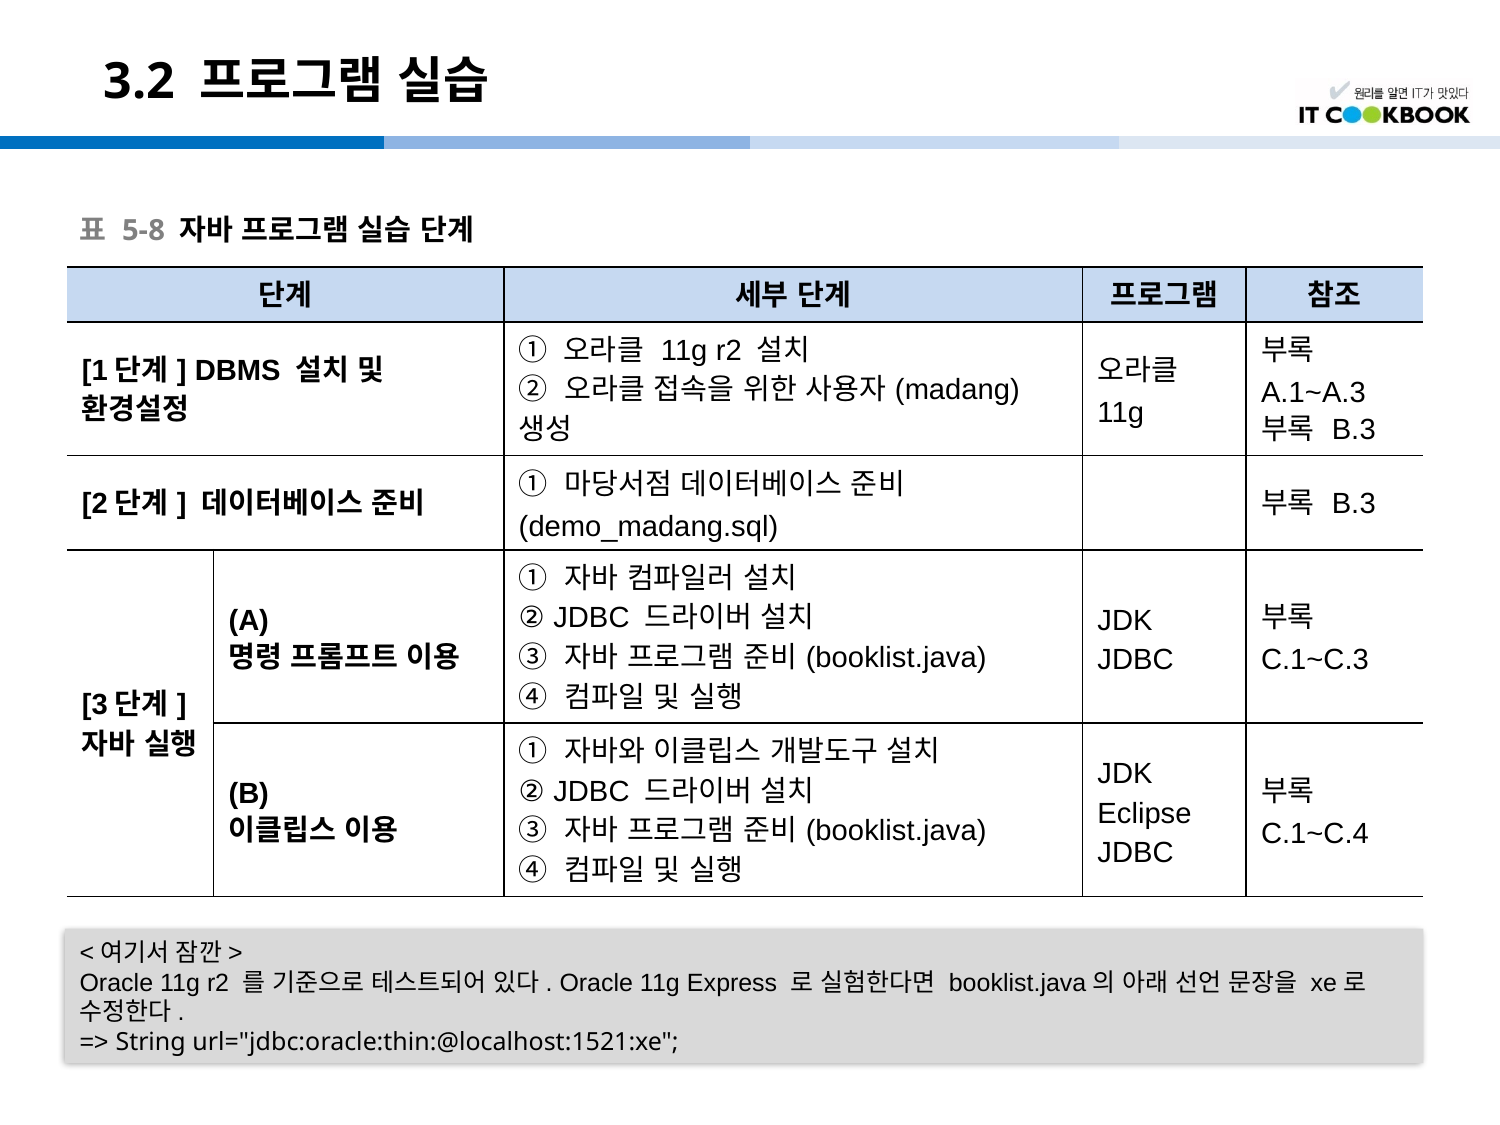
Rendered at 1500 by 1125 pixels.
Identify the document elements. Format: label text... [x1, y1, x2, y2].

table_cell JDK JDBC [1083, 551, 1245, 722]
table_cell ① 마당서점 데이터베이스 준비(demo_madang.sql) [505, 456, 1082, 549]
table_cell 부록 C.1~C.4 [1247, 724, 1423, 896]
table_cell 부록A.1~A.3 부록 B.3 [1247, 323, 1423, 455]
text_box <여기서 잠깐> Oracle 11g r2 를 기준으로 테스트되어 있다. Oracle 11g Express 로 실험한다면 booklist.java의 아래 선언 문장을 xe로 수정한다. => String url="jdbc:oracle:thin:@localhost:1521:xe"; [64, 928, 1424, 1064]
title 3.2 프로그램 실습 [88, 32, 1330, 124]
table_cell 부록 C.1~C.3 [1247, 551, 1423, 722]
table_cell ① 오라클 11g r2 설치 ② 오라클 접속을 위한 사용자(madang) 생성 [505, 323, 1082, 455]
table_cell [1단계] DBMS 설치 및 환경설정 [67, 323, 503, 455]
table_cell (A) 명령 프롬프트 이용 [214, 551, 503, 722]
table_cell 부록 B.3 [1247, 456, 1423, 549]
table_header 단계 [67, 268, 503, 321]
table_header 세부 단계 [505, 268, 1082, 321]
text_box 표 5-8 자바 프로그램 실습 단계 [64, 204, 379, 252]
table_cell [1083, 456, 1245, 549]
table_header 프로그램 [1083, 268, 1245, 321]
table_cell ① 자바 컴파일러 설치 ② JDBC 드라이버 설치 ③ 자바 프로그램 준비(booklist.java) ④ 컴파일 및 실행 [505, 551, 1082, 722]
table_cell JDK Eclipse JDBC [1083, 724, 1245, 896]
table_header 참조 [1247, 268, 1423, 321]
picture [1295, 78, 1473, 125]
table_cell [2단계] 데이터베이스 준비 [67, 456, 503, 549]
table_cell [3단계] 자바 실행 [67, 551, 213, 896]
table_cell 오라클 11g [1083, 323, 1245, 455]
table_cell ① 자바와 이클립스 개발도구 설치 ② JDBC 드라이버 설치 ③ 자바 프로그램 준비(booklist.java) ④ 컴파일 및 실행 [505, 724, 1082, 896]
table_cell (B) 이클립스 이용 [214, 724, 503, 896]
